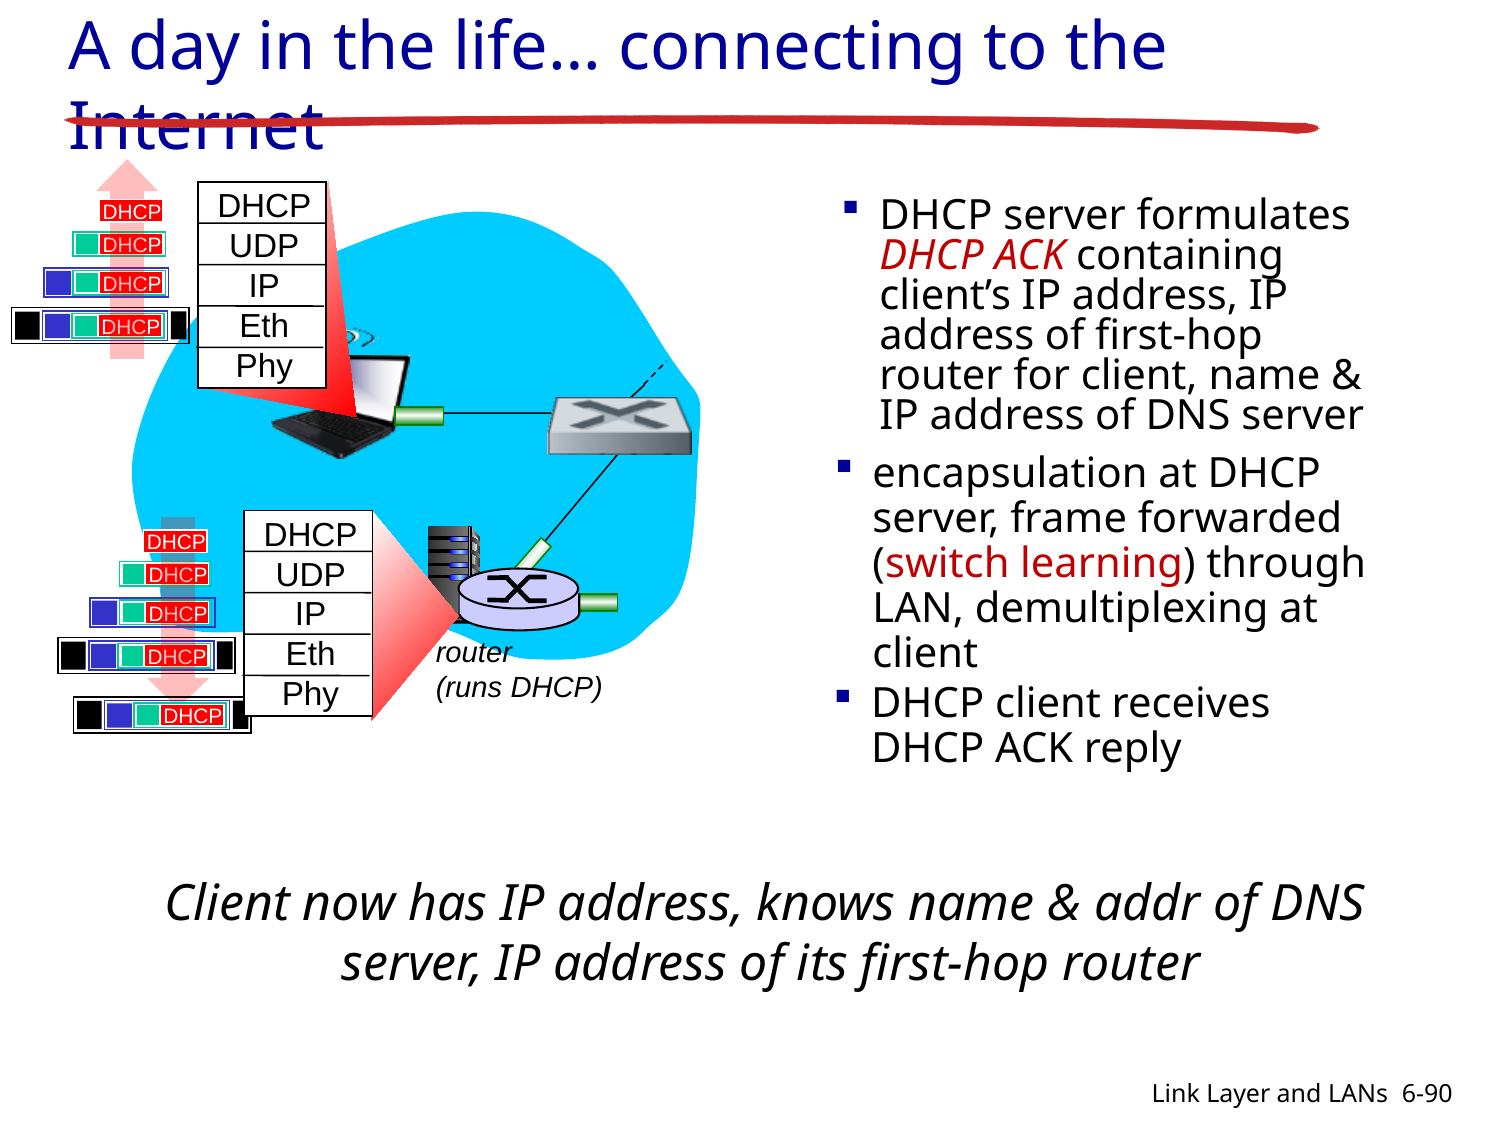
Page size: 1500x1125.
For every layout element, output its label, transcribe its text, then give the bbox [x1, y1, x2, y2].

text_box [131, 521, 222, 562]
footer Link Layer and LANs [1045, 1069, 1404, 1110]
text_box Client now has IP address, knows name & addr of DNS server, IP address of its first-hop router [149, 862, 1394, 998]
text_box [57, 516, 236, 709]
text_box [195, 177, 357, 418]
picture [59, 109, 1335, 139]
list DHCP server formulates DHCP ACK containing client’s IP address, IP address of first-hop router for client, name & IP address of DNS server [826, 190, 1389, 449]
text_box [11, 158, 190, 359]
text_box encapsulation at DHCP server, frame forwarded (switch learning) through LAN, demultiplexing at client [819, 444, 1381, 668]
text_box DHCP client receives DHCP ACK reply [818, 674, 1380, 795]
title A day in the life… connecting to the Internet [53, 1, 1372, 165]
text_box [242, 505, 459, 722]
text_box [73, 695, 252, 736]
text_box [126, 208, 711, 713]
slide_number 6-90 [1387, 1069, 1478, 1115]
